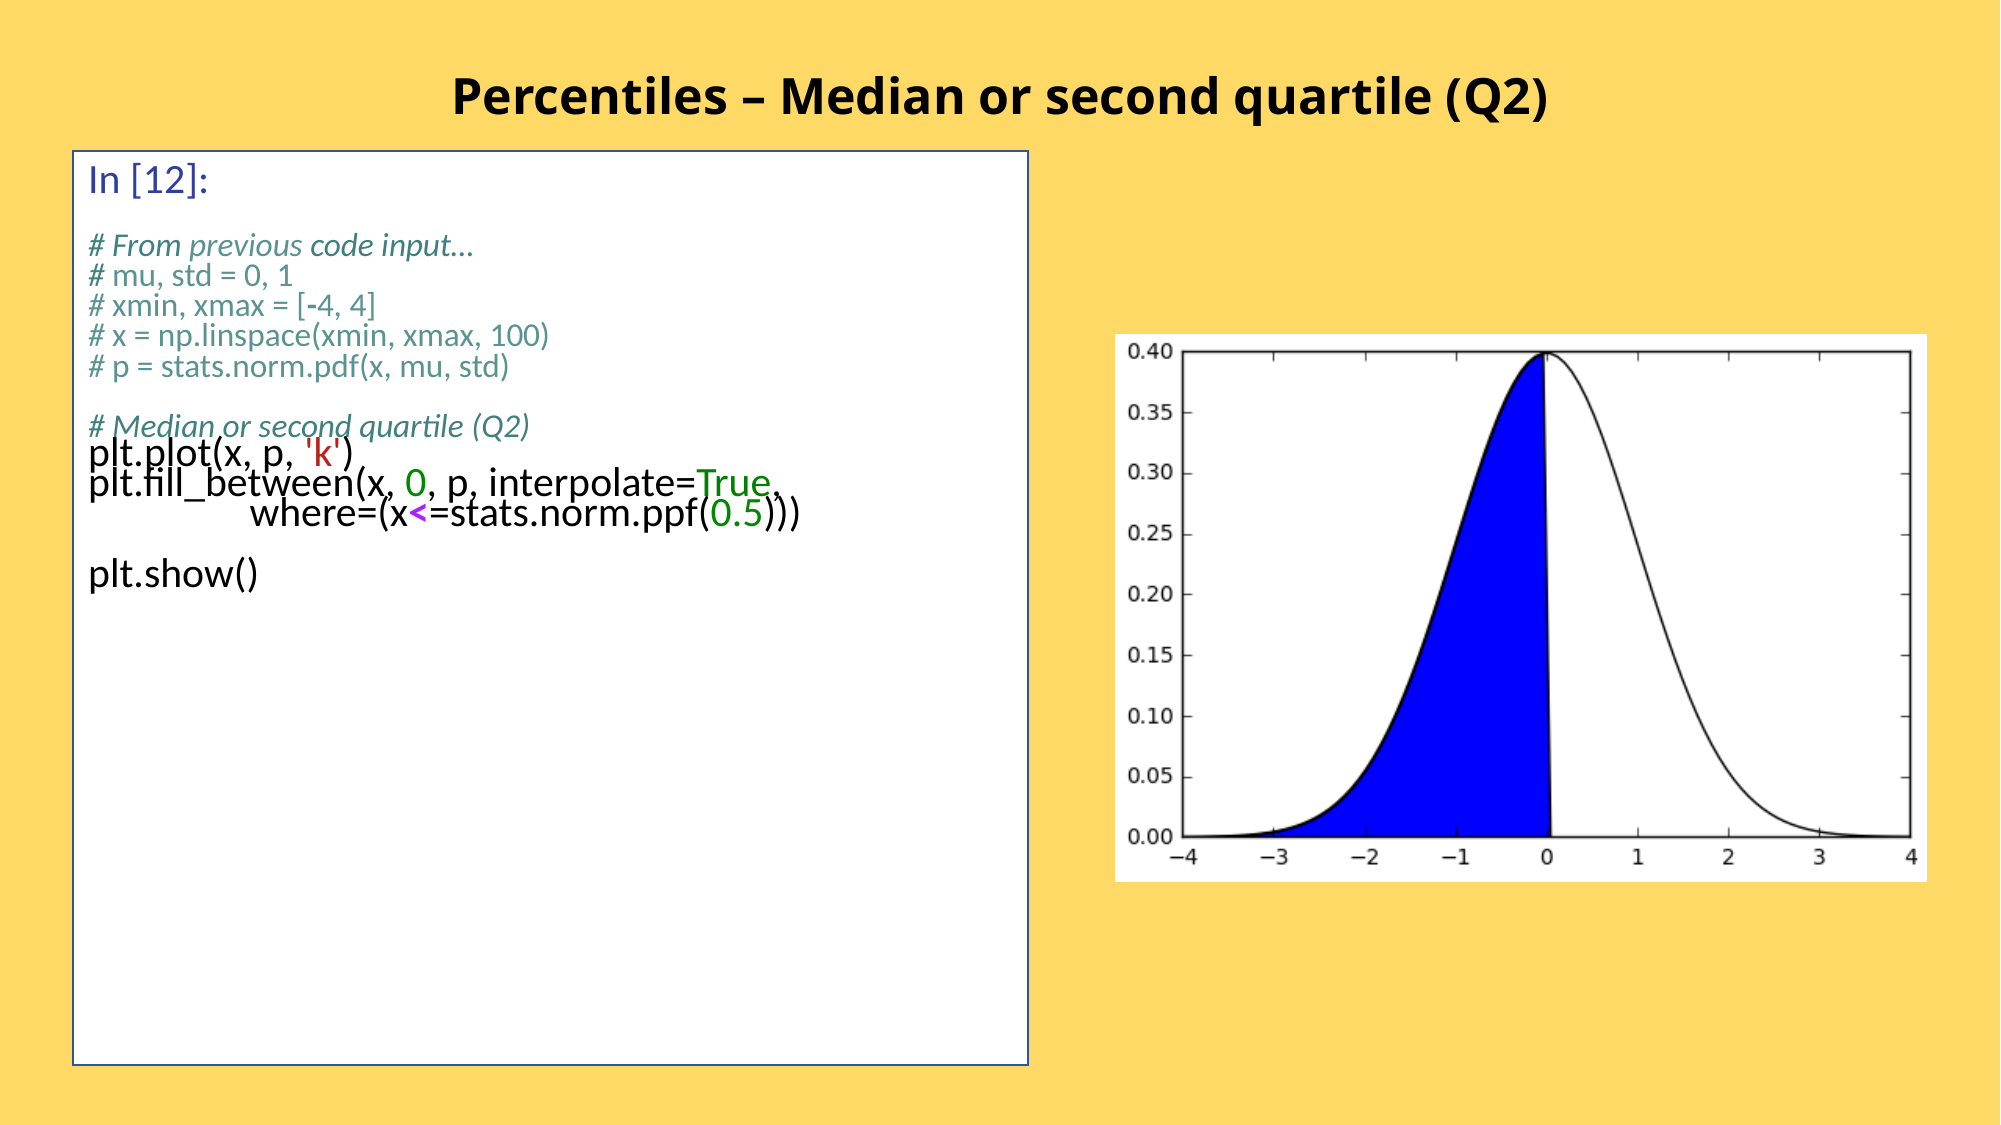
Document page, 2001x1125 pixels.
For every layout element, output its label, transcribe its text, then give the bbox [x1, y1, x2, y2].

title Percentiles – Median or second quartile (Q2) [137, 59, 1863, 136]
picture [1115, 334, 1927, 882]
text_box [72, 150, 1029, 1066]
text_box In [12]: # From previous code input… # mu, std = 0, 1 # xmin, xmax = [-4, 4] # x = np.linspace(xmin, xmax, 100) # p = stats.norm.pdf(x, mu, std) # Median or second quartile (Q2) plt.plot(x, p, 'k') plt.fill_between(x, 0, p, interpolate=True, where=(x<=stats.norm.ppf(0.5))) plt.show() [73, 164, 1016, 634]
